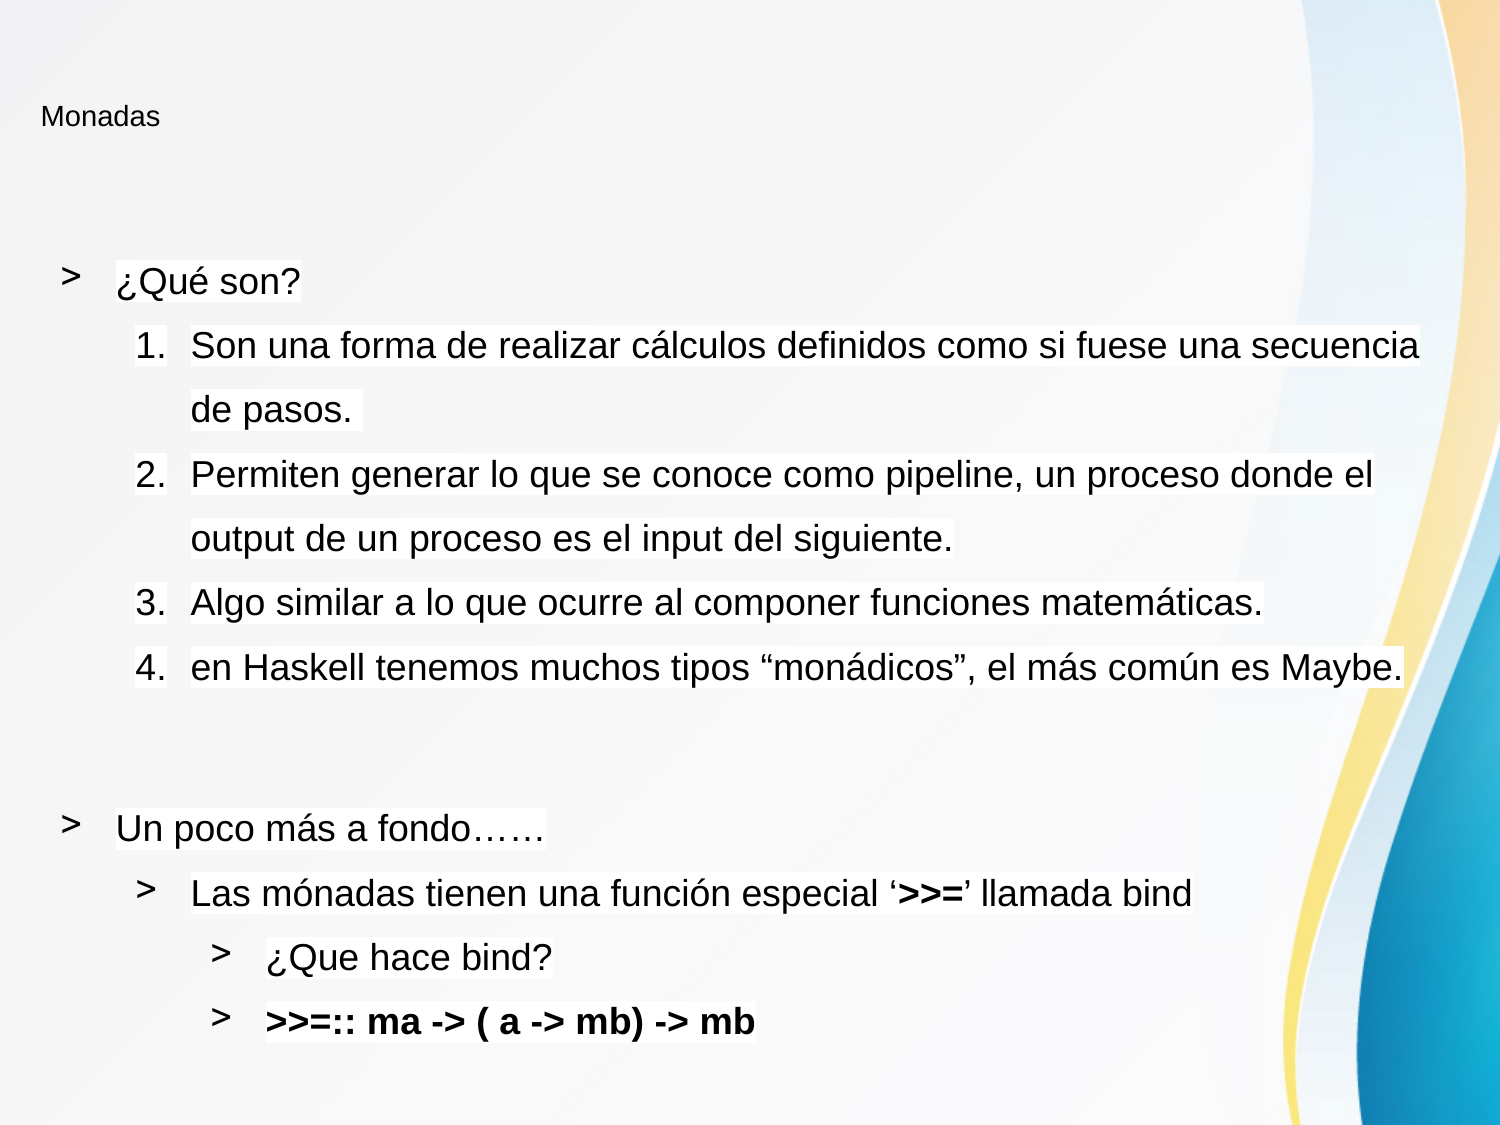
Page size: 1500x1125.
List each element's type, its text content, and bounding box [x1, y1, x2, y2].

picture [0, 0, 1500, 1125]
text_box ¿Qué son? Son una forma de realizar cálculos definidos como si fuese una secuencia de pasos. Permiten generar lo que se conoce como pipeline, un proceso donde el output de un proceso es el input del siguiente. Algo similar a lo que ocurre al componer funciones matemáticas. en Haskell tenemos muchos tipos “monádicos”, el más común es Maybe. Un poco más a fondo…… Las mónadas tienen una función especial ‘>>=’ llamada bind ¿Que hace bind? >>=:: ma -> ( a -> mb) -> mb Analicemos un poco más esto en profundidad…... [29, 231, 1471, 905]
text_box Monadas [29, 91, 1471, 150]
